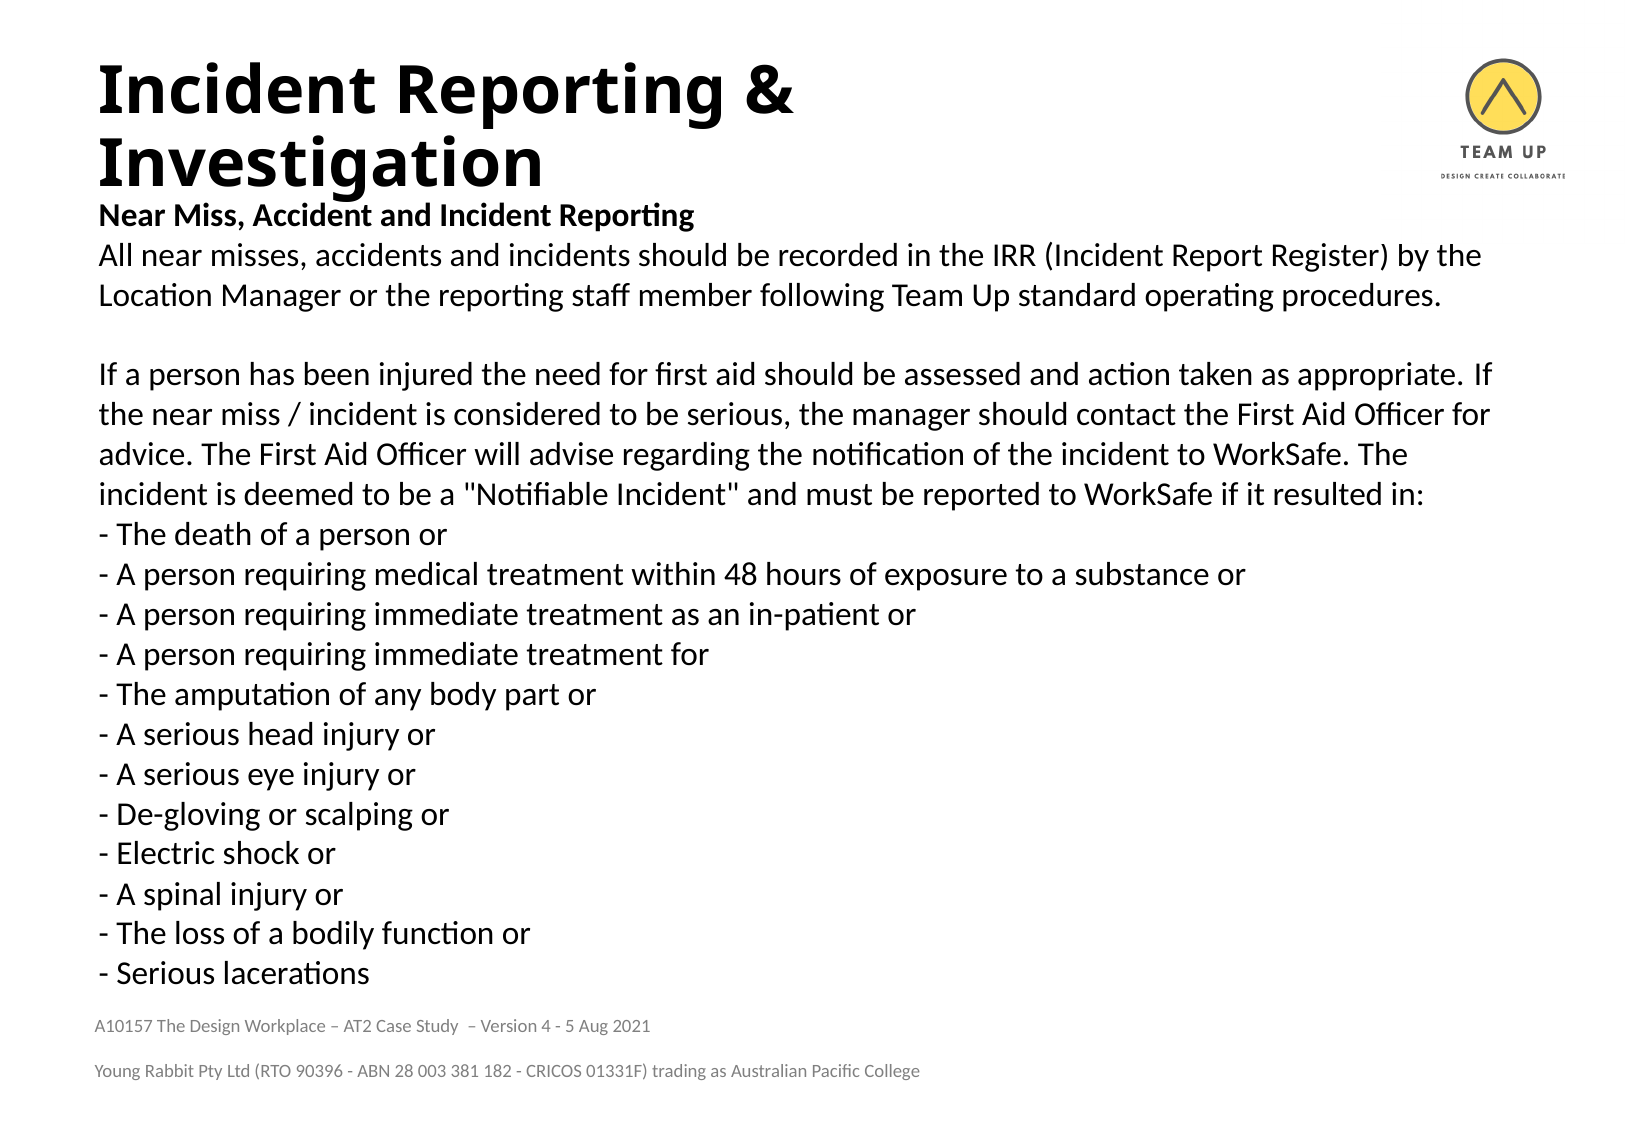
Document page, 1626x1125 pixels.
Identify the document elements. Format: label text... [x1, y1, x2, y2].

picture [1381, 0, 1625, 244]
text_box Near Miss, Accident and Incident Reporting All near misses, accidents and incidents should be recorded in the IRR (Incident Report Register) by the Location Manager or the reporting staff member following Team Up standard operating procedures. If a person has been injured the need for first aid should be assessed and action taken as appropriate. If the near miss / incident is considered to be serious, the manager should contact the First Aid Officer for advice. The First Aid Officer will advise regarding the notification of the incident to WorkSafe. The incident is deemed to be a "Notifiable Incident" and must be reported to WorkSafe if it resulted in: - The death of a person or - A person requiring medical treatment within 48 hours of exposure to a substance or - A person requiring immediate treatment as an in-patient or - A person requiring immediate treatment for - The amputation of any body part or - A serious head injury or - A serious eye injury or - De-gloving or scalping or - Electric shock or - A spinal injury or - The loss of a bodily function or - Serious lacerations [84, 185, 1519, 1039]
title Incident Reporting & Investigation [84, 19, 1237, 185]
